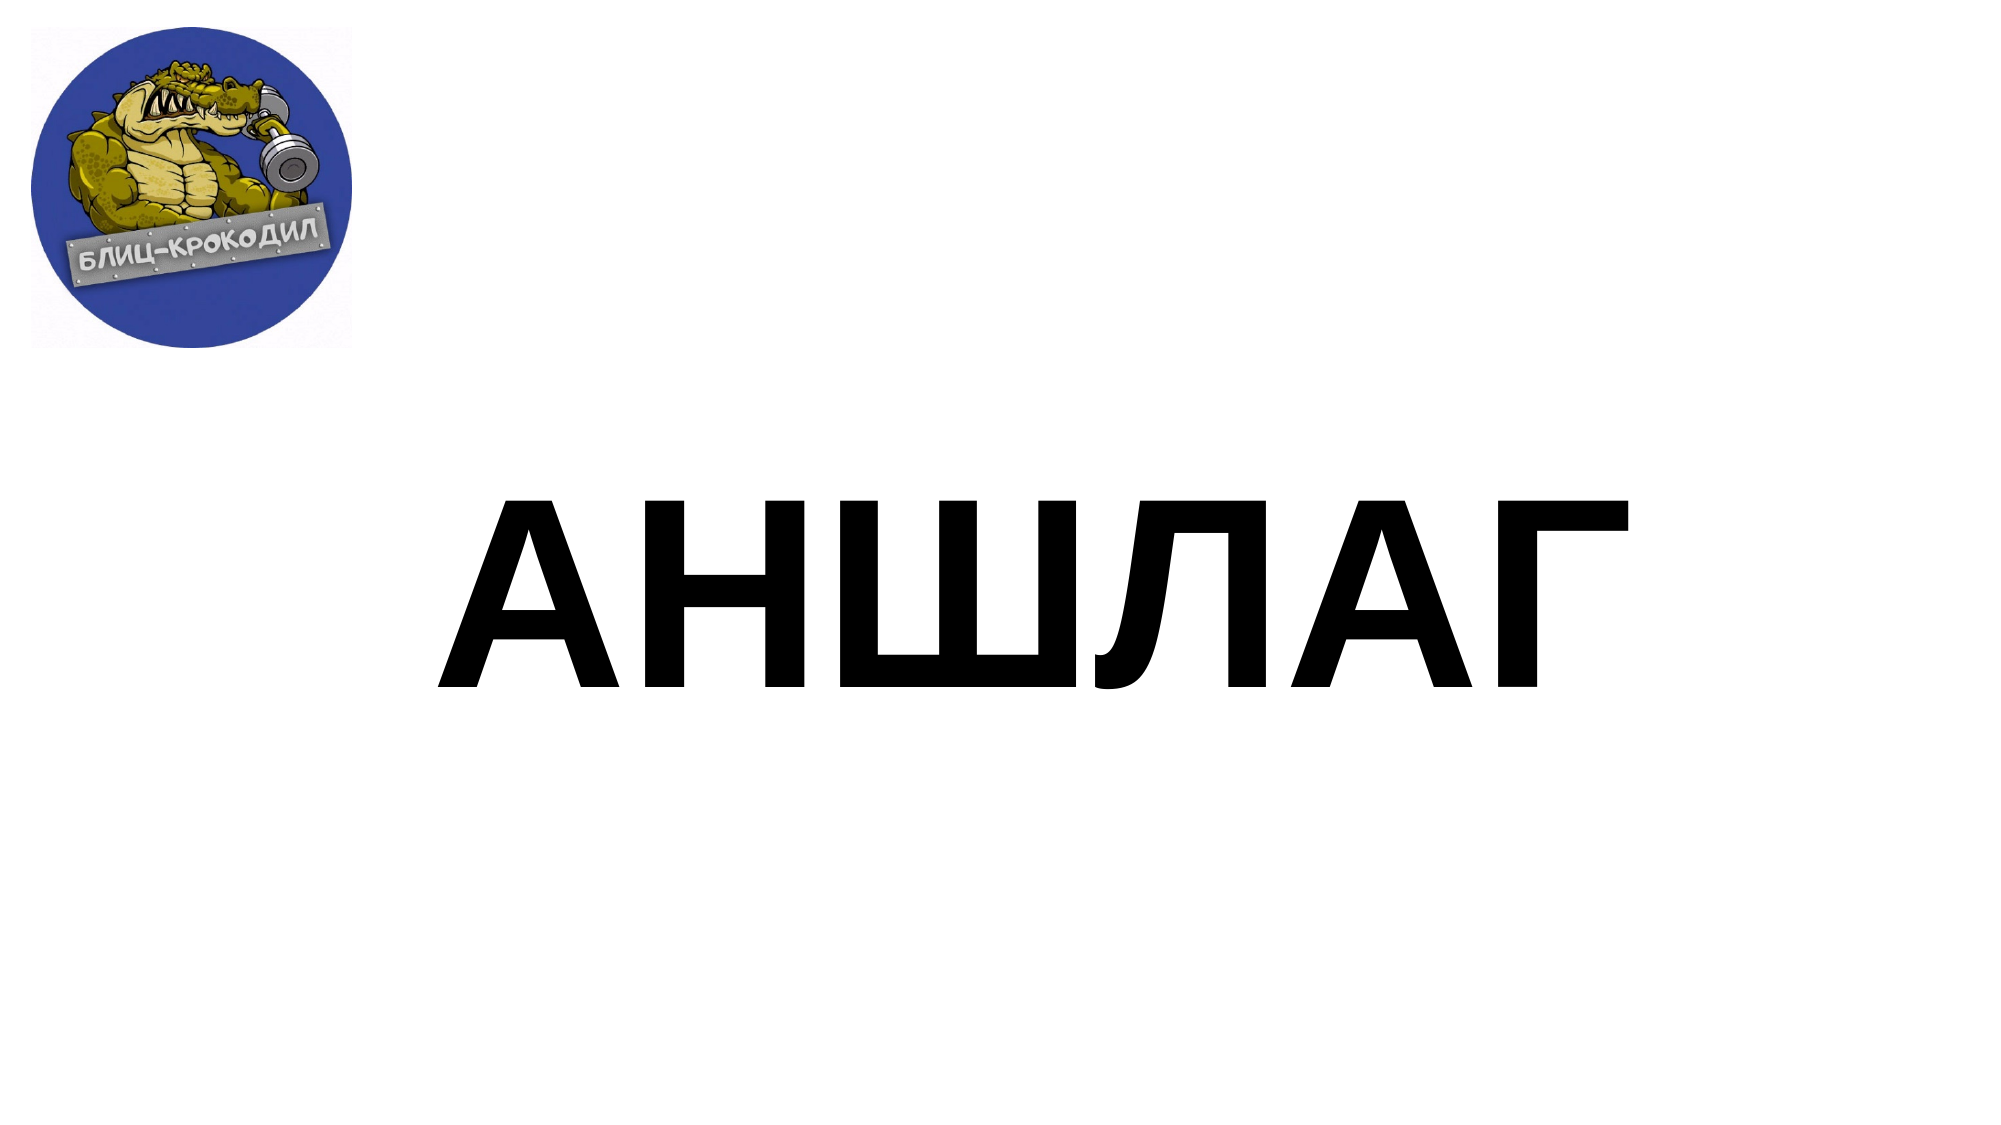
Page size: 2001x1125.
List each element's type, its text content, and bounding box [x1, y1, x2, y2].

picture [31, 27, 352, 348]
title АНШЛАГ [282, 361, 1783, 754]
